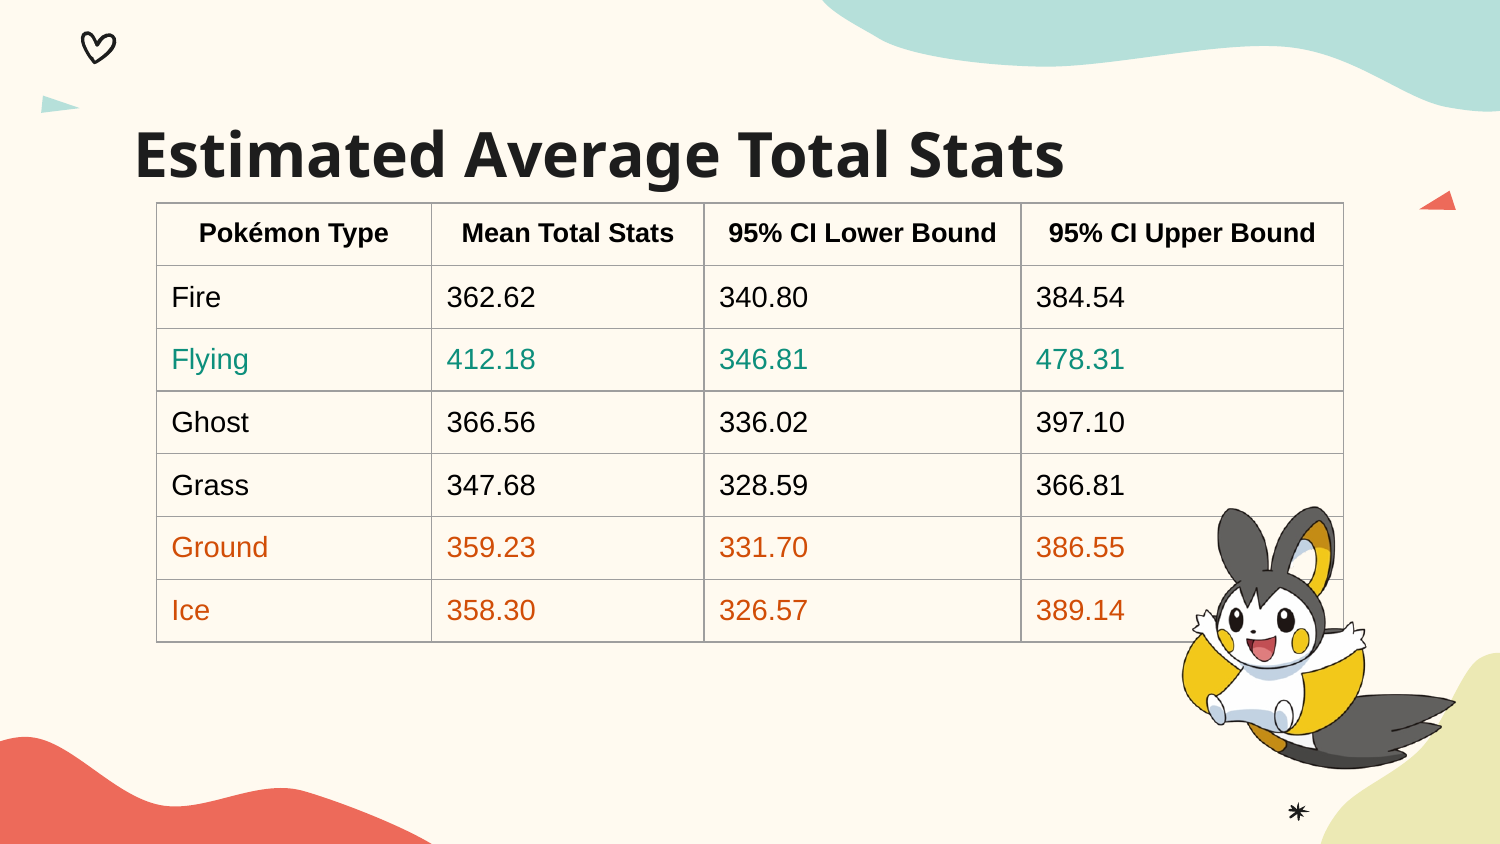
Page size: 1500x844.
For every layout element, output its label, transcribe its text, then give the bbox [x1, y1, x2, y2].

table_cell 336.02 [705, 392, 1020, 453]
table_cell 362.62 [432, 266, 703, 328]
table_cell 326.57 [705, 580, 1020, 641]
table_header 95% CI Upper Bound [1022, 204, 1343, 265]
table_cell 347.68 [432, 454, 703, 516]
table_cell 386.55 [1022, 517, 1081, 579]
table_cell 331.70 [705, 517, 1020, 579]
table_cell 328.59 [705, 454, 1020, 516]
table_cell 397.10 [1022, 392, 1343, 453]
table_cell 346.81 [705, 329, 1020, 390]
table_cell Fire [157, 266, 431, 328]
table_cell 358.30 [432, 580, 703, 641]
table_cell Grass [157, 454, 431, 516]
table_cell 412.18 [432, 329, 703, 390]
table_cell 384.54 [1022, 266, 1343, 328]
table_header Mean Total Stats [432, 204, 703, 265]
table_cell 340.80 [705, 266, 1020, 328]
table_cell Ghost [157, 392, 431, 453]
table_cell Ice [157, 580, 431, 641]
title Estimated Average Total Stats [118, 88, 1382, 183]
table_cell Ground [157, 517, 431, 579]
table_cell 478.31 [1022, 329, 1343, 390]
table_header 95% CI Lower Bound [705, 204, 1020, 265]
table_cell 366.81 [1022, 454, 1343, 516]
table_cell 366.56 [432, 392, 703, 453]
table_header Pokémon Type [157, 204, 431, 265]
picture [1086, 483, 1500, 792]
table_cell 359.23 [432, 517, 703, 579]
table_cell Flying [157, 329, 431, 390]
table_cell 389.14 [1022, 580, 1081, 641]
